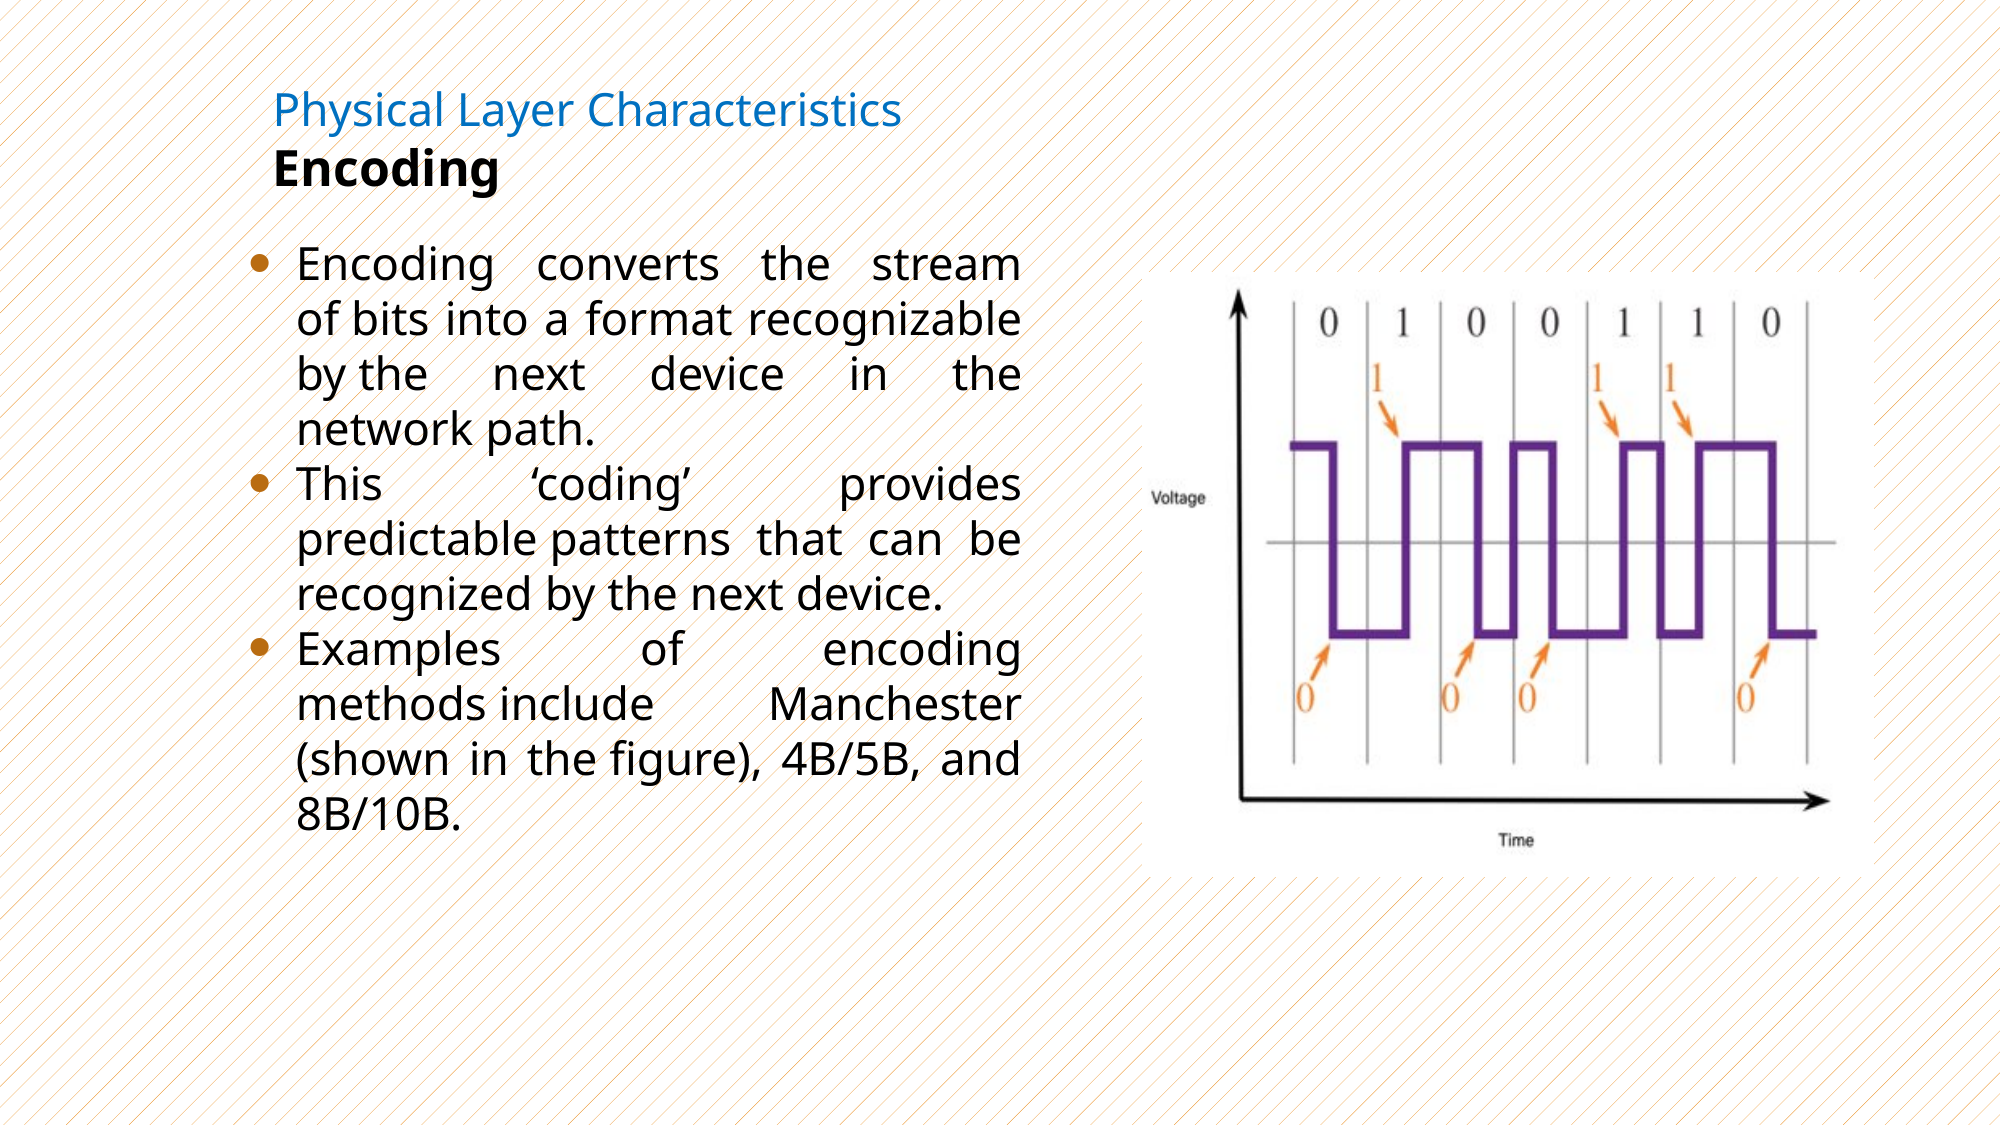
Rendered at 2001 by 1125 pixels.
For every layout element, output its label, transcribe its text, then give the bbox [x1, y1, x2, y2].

picture [1142, 272, 1874, 877]
list Encoding converts the stream of bits into a format recognizable by the next device in the network path. This ‘coding’ provides predictable patterns that can be recognized by the next device. Examples of encoding methods include Manchester (shown in the figure), 4B/5B, and 8B/10B. [234, 227, 1038, 896]
title Physical Layer Characteristics Encoding [257, 129, 1906, 308]
